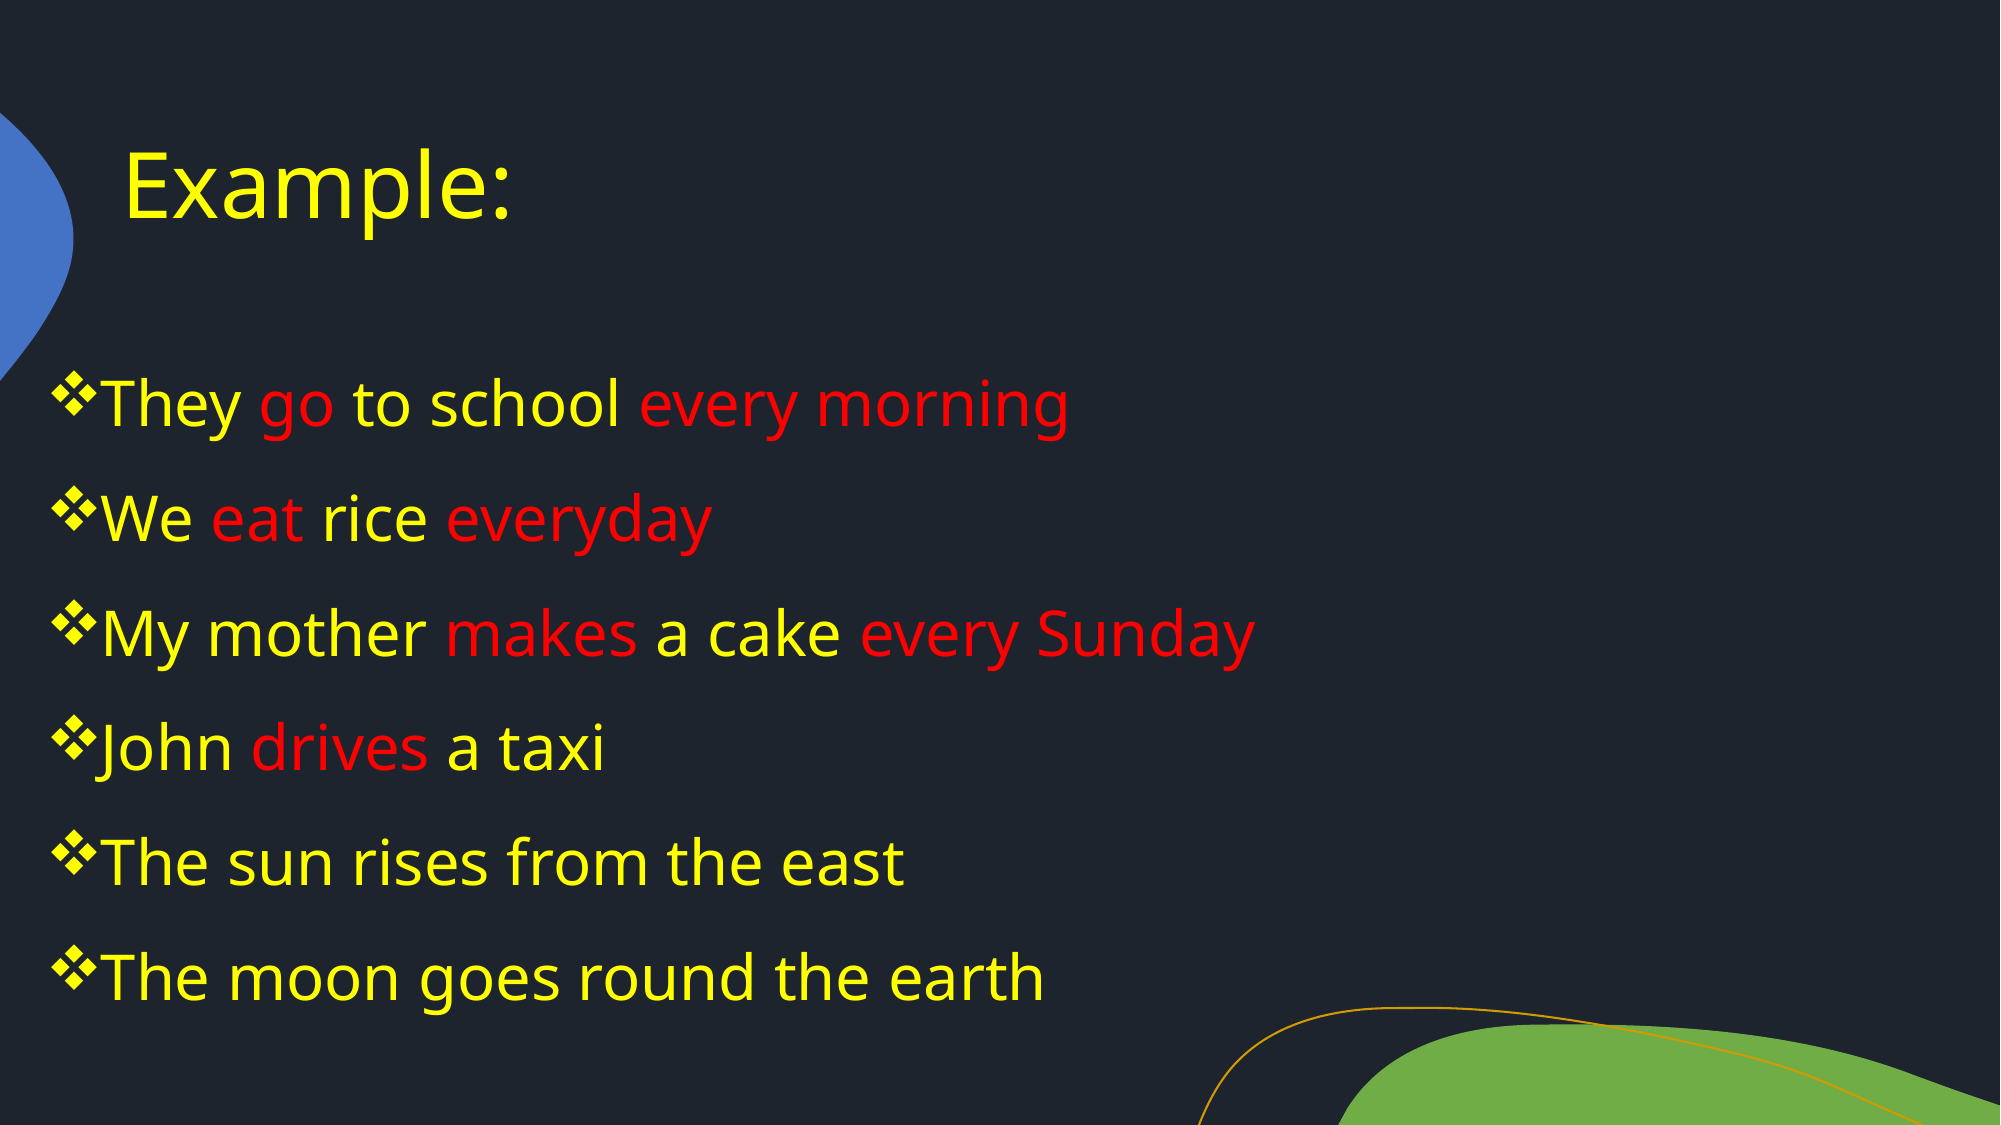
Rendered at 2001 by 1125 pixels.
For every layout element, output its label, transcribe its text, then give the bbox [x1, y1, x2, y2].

title Example: [106, 74, 1649, 304]
list They go to school every morning We eat rice everyday My mother makes a cake every Sunday John drives a taxi The sun rises from the east The moon goes round the earth [30, 336, 1977, 1025]
